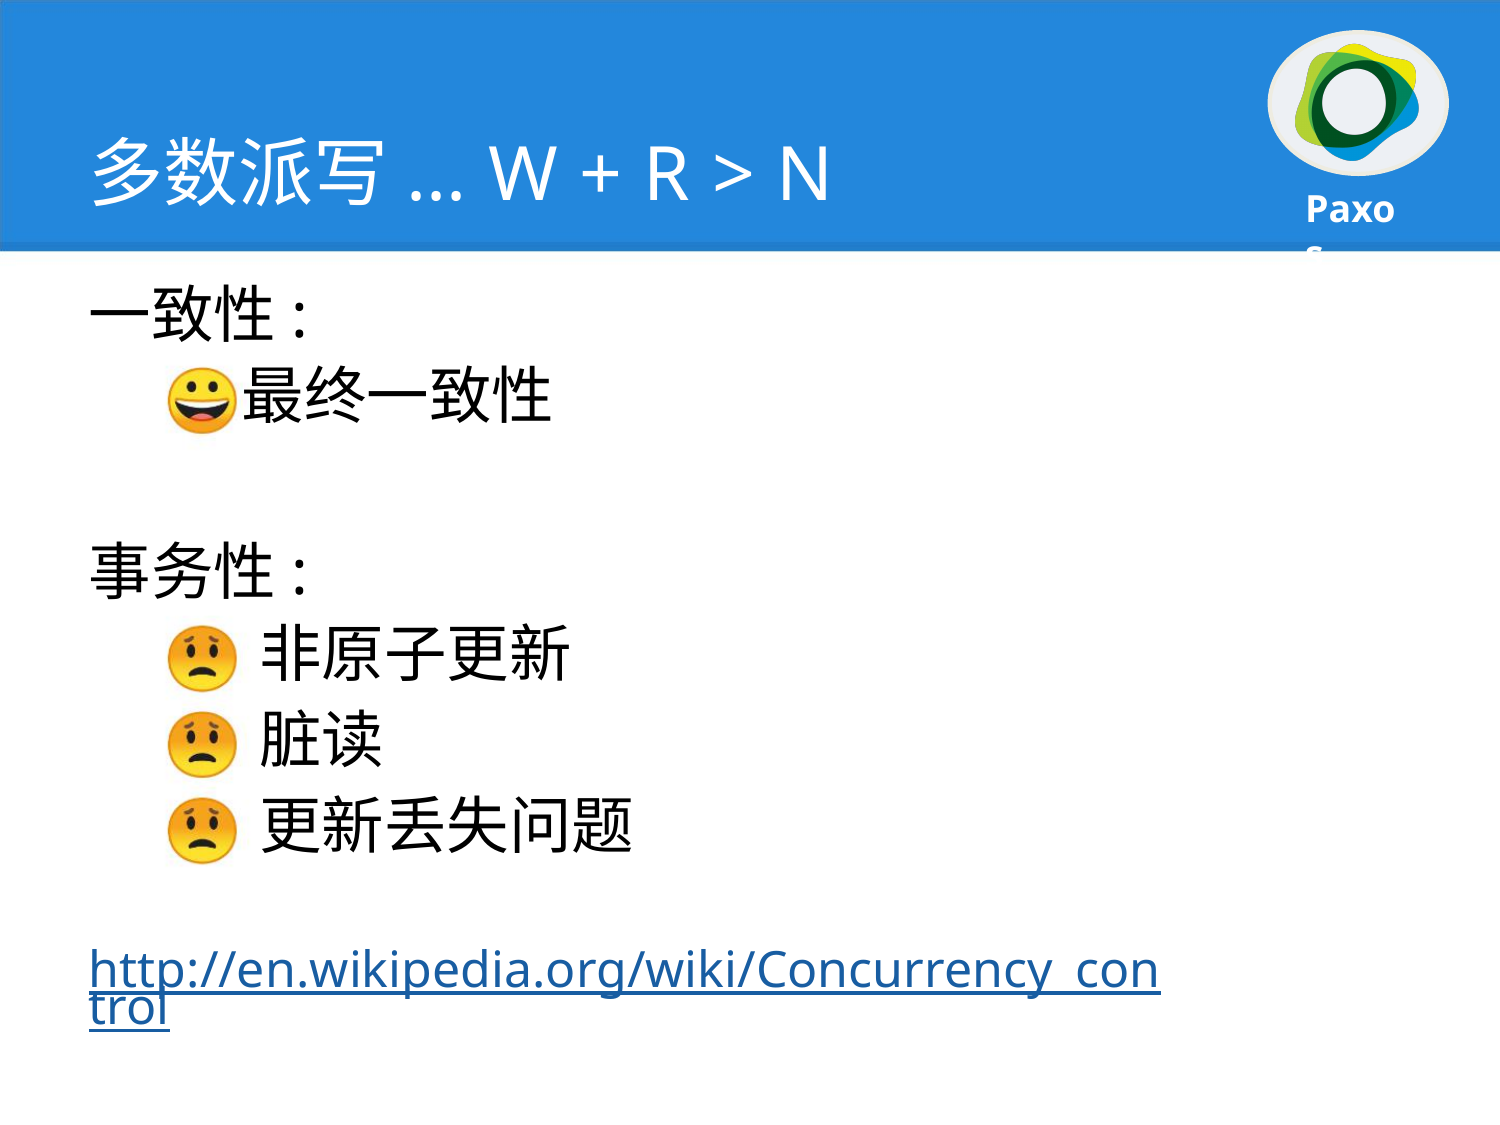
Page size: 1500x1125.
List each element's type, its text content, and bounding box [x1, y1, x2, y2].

text_box 多数派写... W + R > N [88, 131, 847, 216]
text_box 事务性: [88, 537, 319, 608]
text_box 非原子更新 脏读 [259, 626, 597, 776]
text_box [0, 0, 1500, 1125]
text_box 一致性: [88, 279, 319, 350]
text_box http://en.wikipedia.org/wiki/Concurrency_control [89, 949, 1173, 1006]
text_box 最终一致性 [241, 368, 580, 432]
text_box 更新丢失问题 [259, 798, 660, 861]
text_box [1269, 31, 1448, 239]
